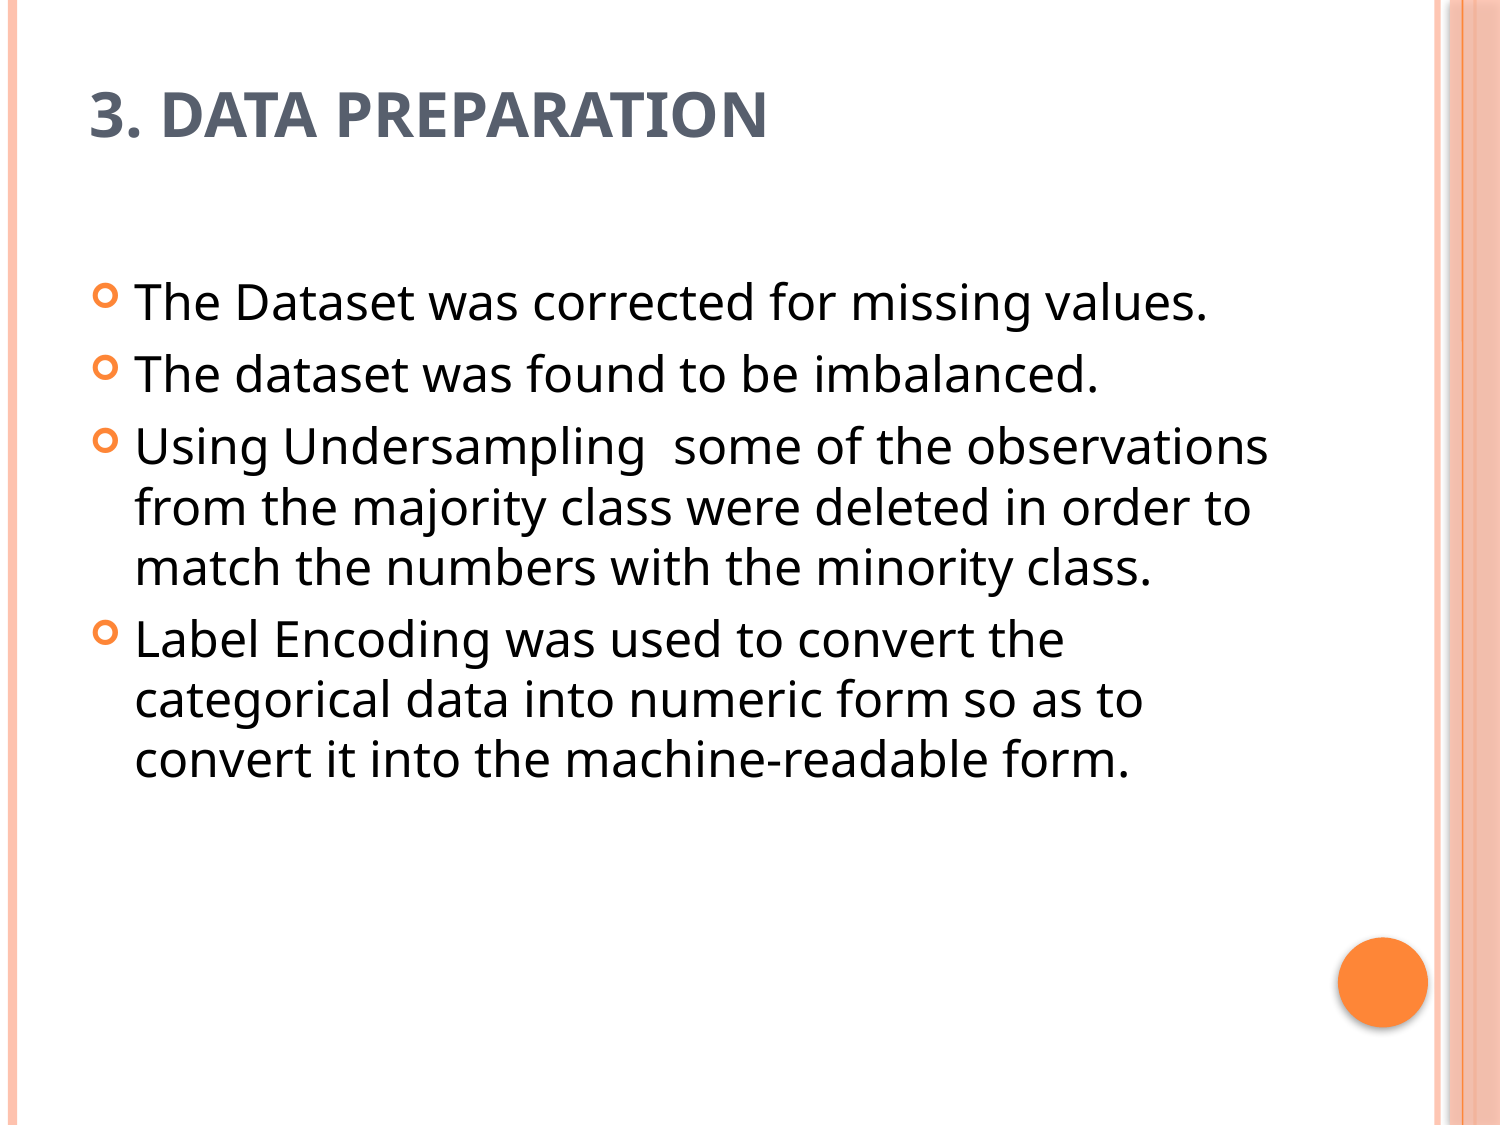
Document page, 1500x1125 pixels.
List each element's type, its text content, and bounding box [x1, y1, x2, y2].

title 3. Data Preparation [75, 45, 1300, 233]
list The Dataset was corrected for missing values. The dataset was found to be imbalanced. Using Undersampling some of the observations from the majority class were deleted in order to match the numbers with the minority class. Label Encoding was used to convert the categorical data into numeric form so as to convert it into the machine-readable form. [75, 262, 1300, 1062]
